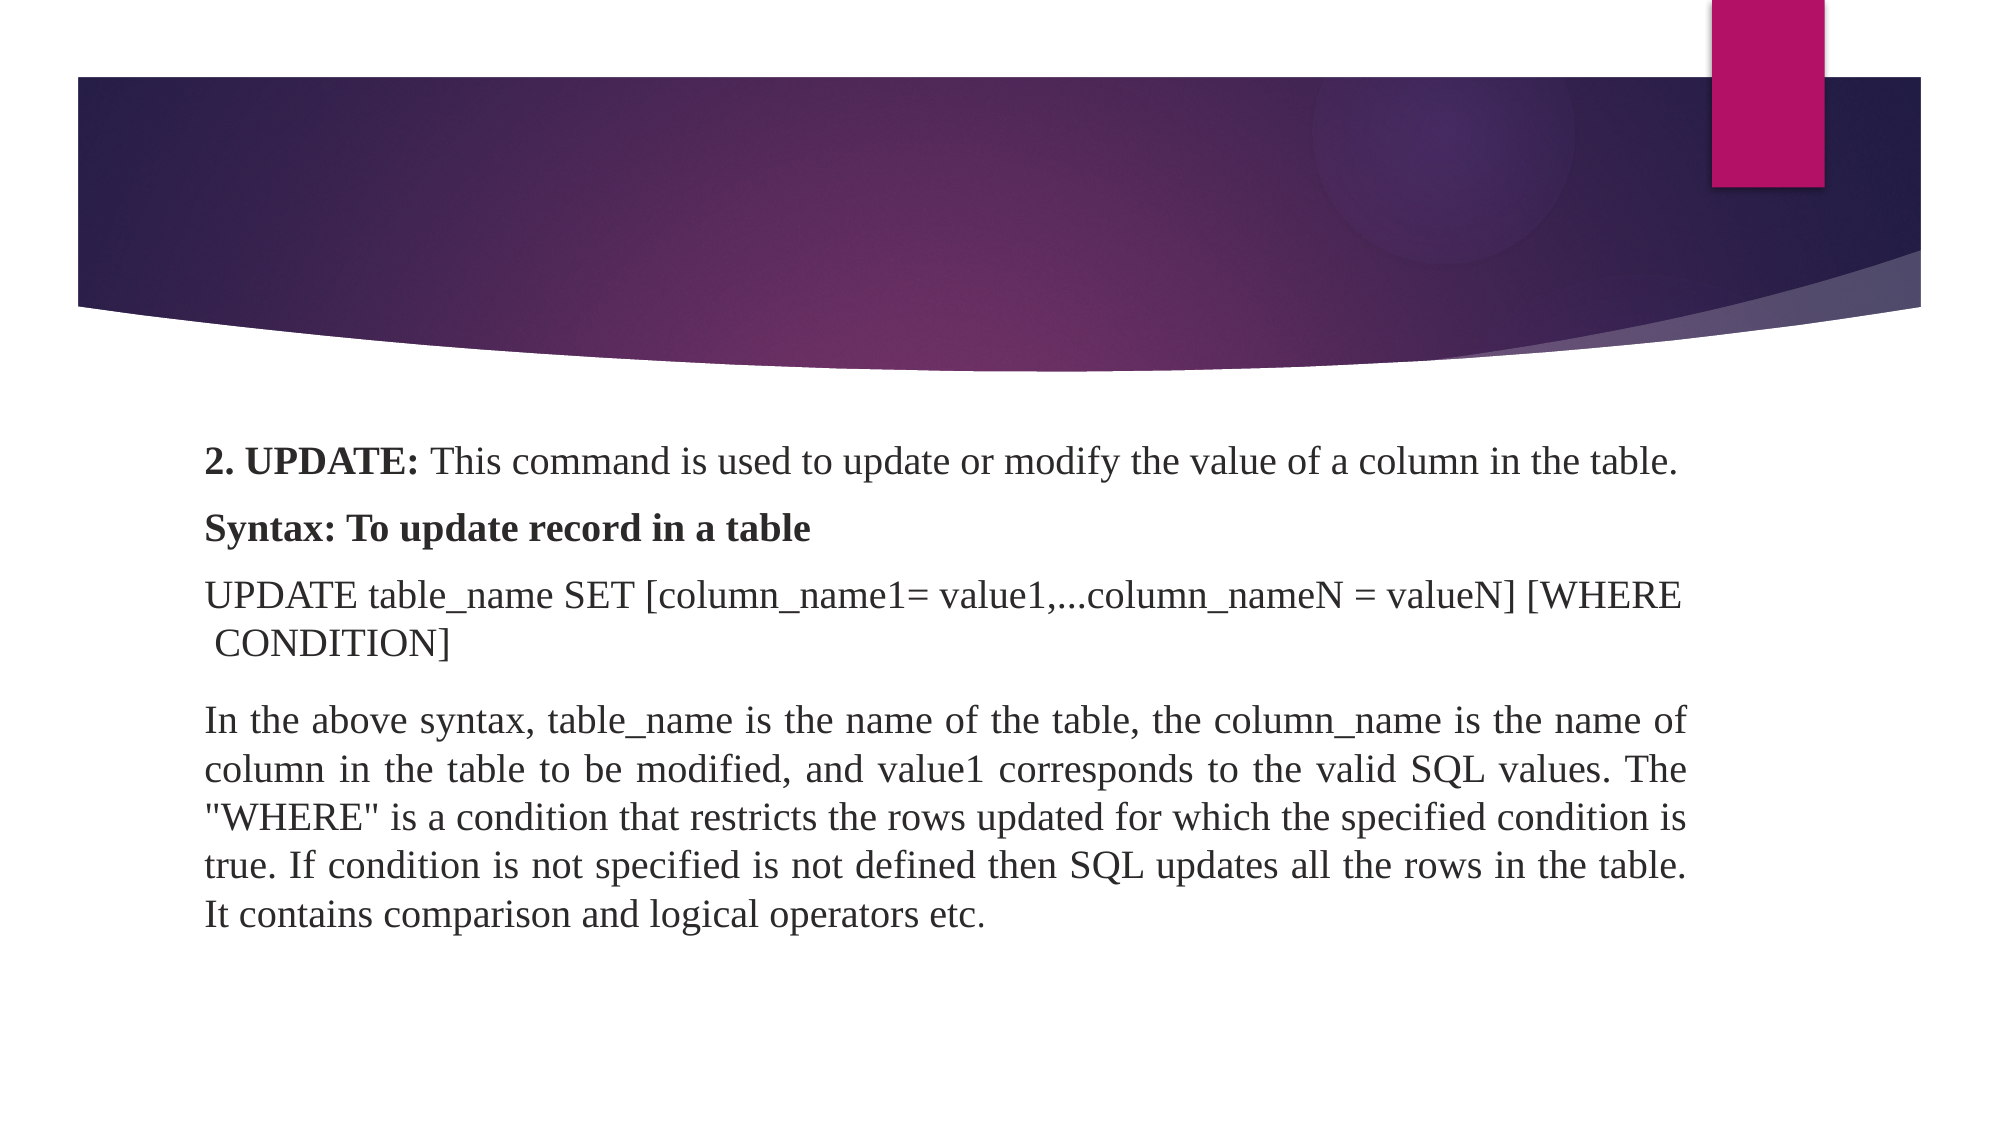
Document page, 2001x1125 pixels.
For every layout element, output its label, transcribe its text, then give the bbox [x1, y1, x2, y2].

list 2. UPDATE: This command is used to update or modify the value of a column in the table. Syntax: To update record in a table UPDATE table_name SET [column_name1= value1,...column_nameN = valueN] [WHERE CONDITION] In the above syntax, table_name is the name of the table, the column_name is the name of column in the table to be modified, and value1 corresponds to the valid SQL values. The "WHERE" is a condition that restricts the rows updated for which the specified condition is true. If condition is not specified is not defined then SQL updates all the rows in the table. It contains comparison and logical operators etc. [189, 427, 1705, 988]
